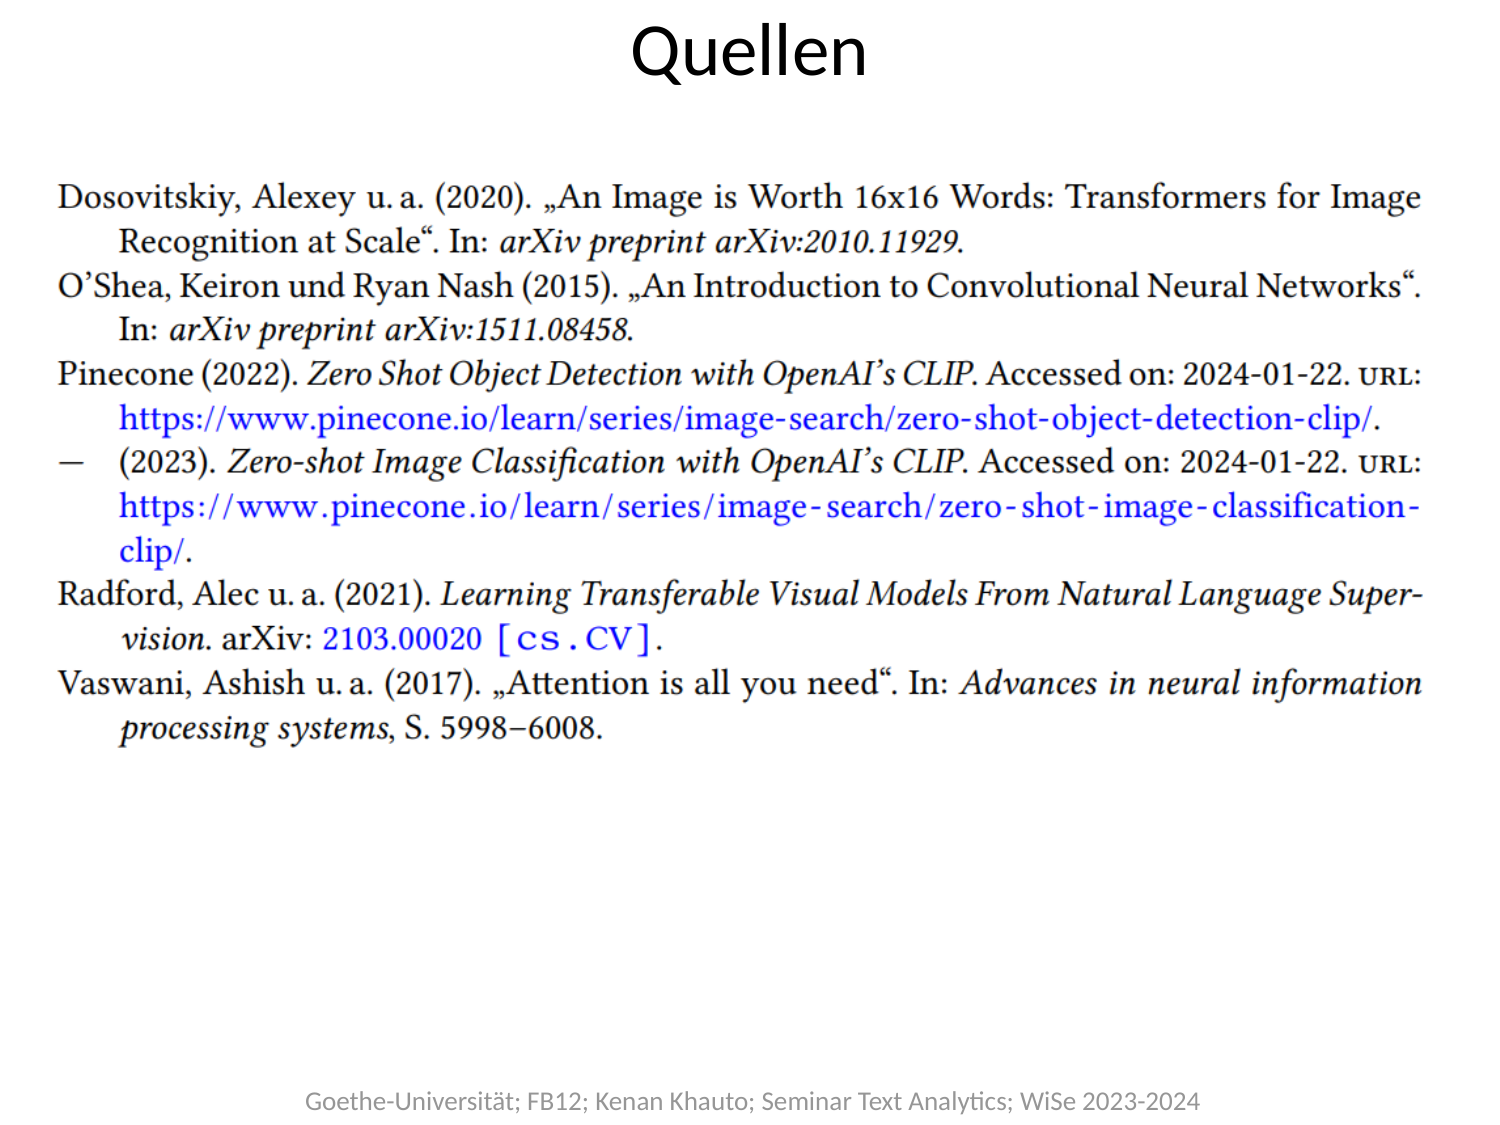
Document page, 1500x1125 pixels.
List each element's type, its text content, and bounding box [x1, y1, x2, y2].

title Quellen [0, 0, 1500, 92]
picture [0, 169, 1500, 778]
